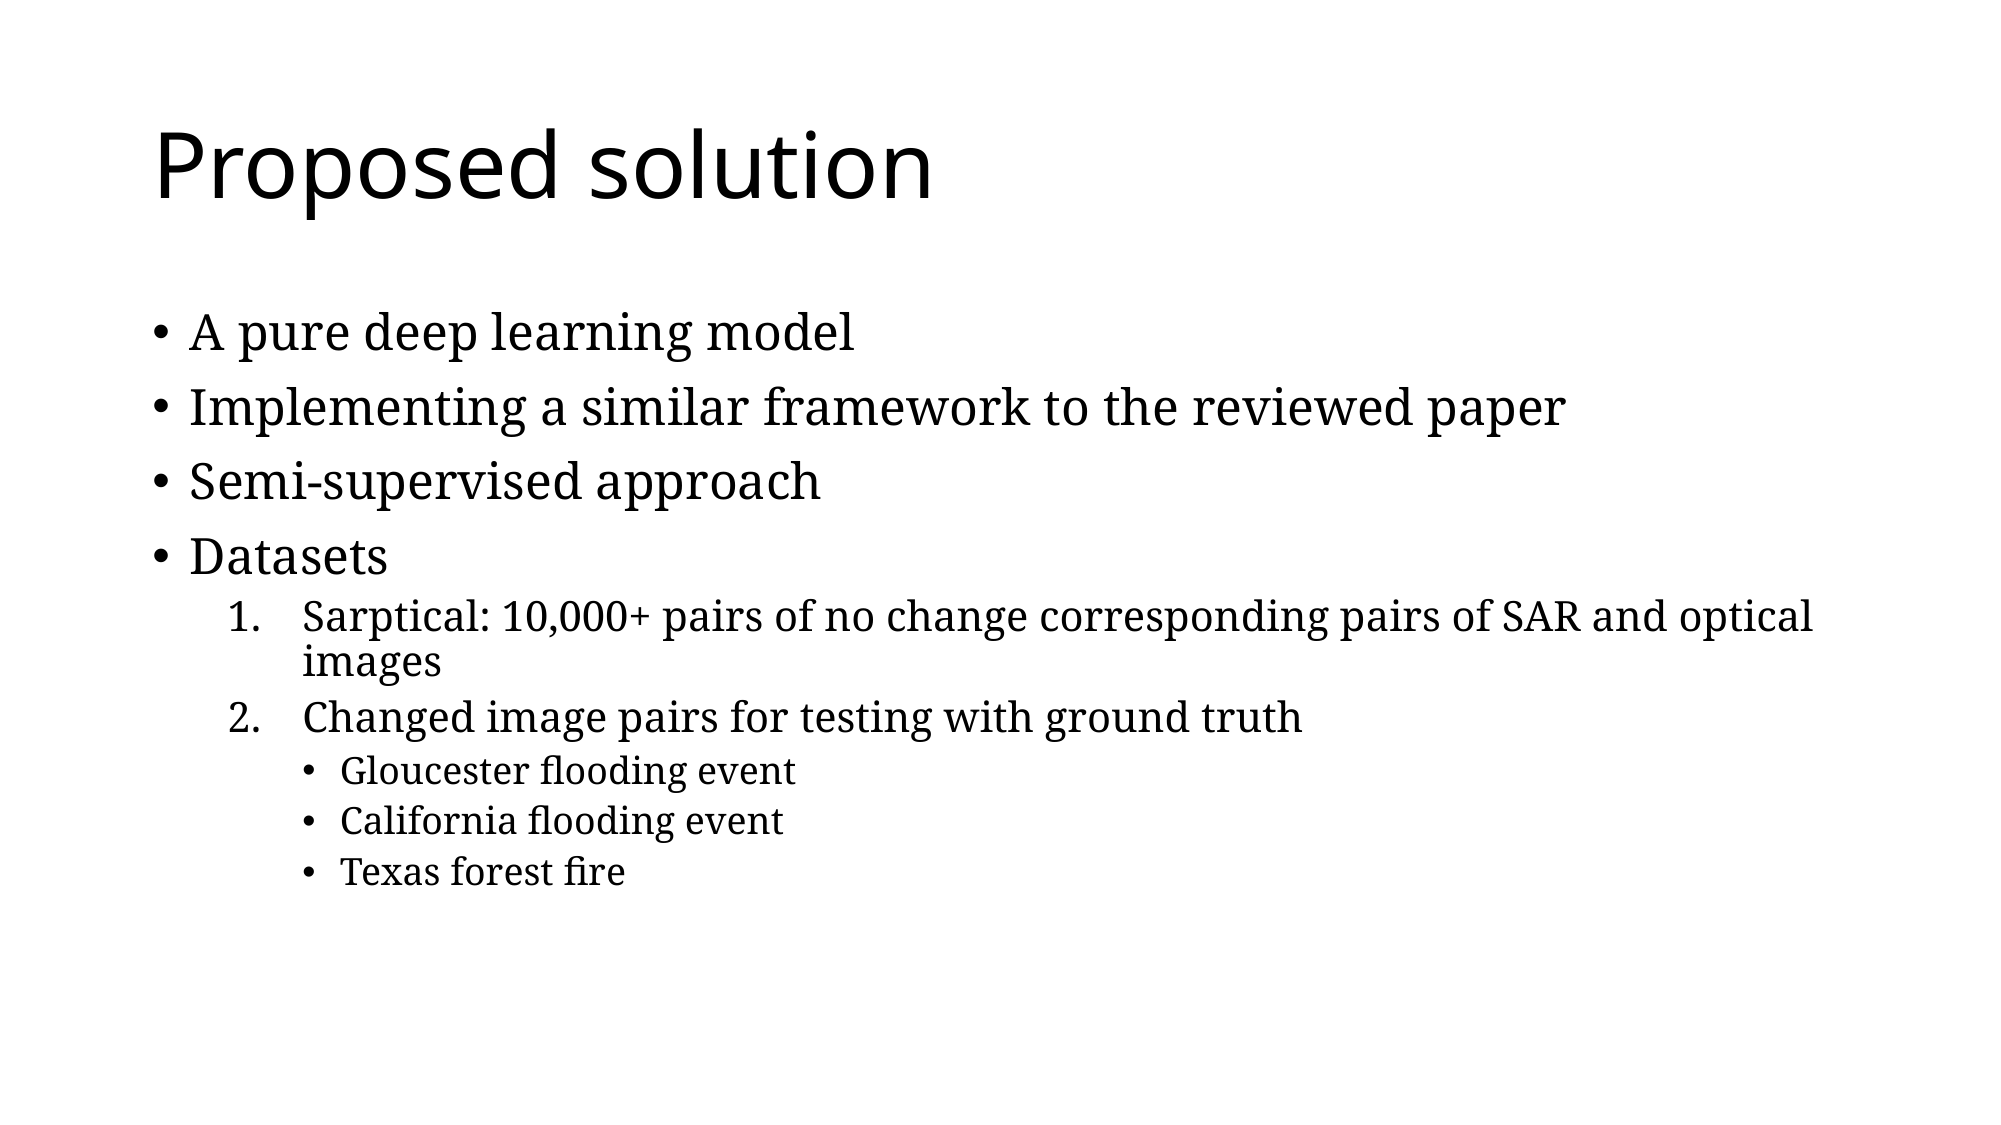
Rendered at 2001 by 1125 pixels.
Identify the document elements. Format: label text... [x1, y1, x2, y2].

title Proposed solution [137, 59, 1863, 278]
list A pure deep learning model Implementing a similar framework to the reviewed paper Semi-supervised approach Datasets Sarptical: 10,000+ pairs of no change corresponding pairs of SAR and optical images Changed image pairs for testing with ground truth Gloucester flooding event California flooding event Texas forest fire [137, 299, 1863, 1014]
